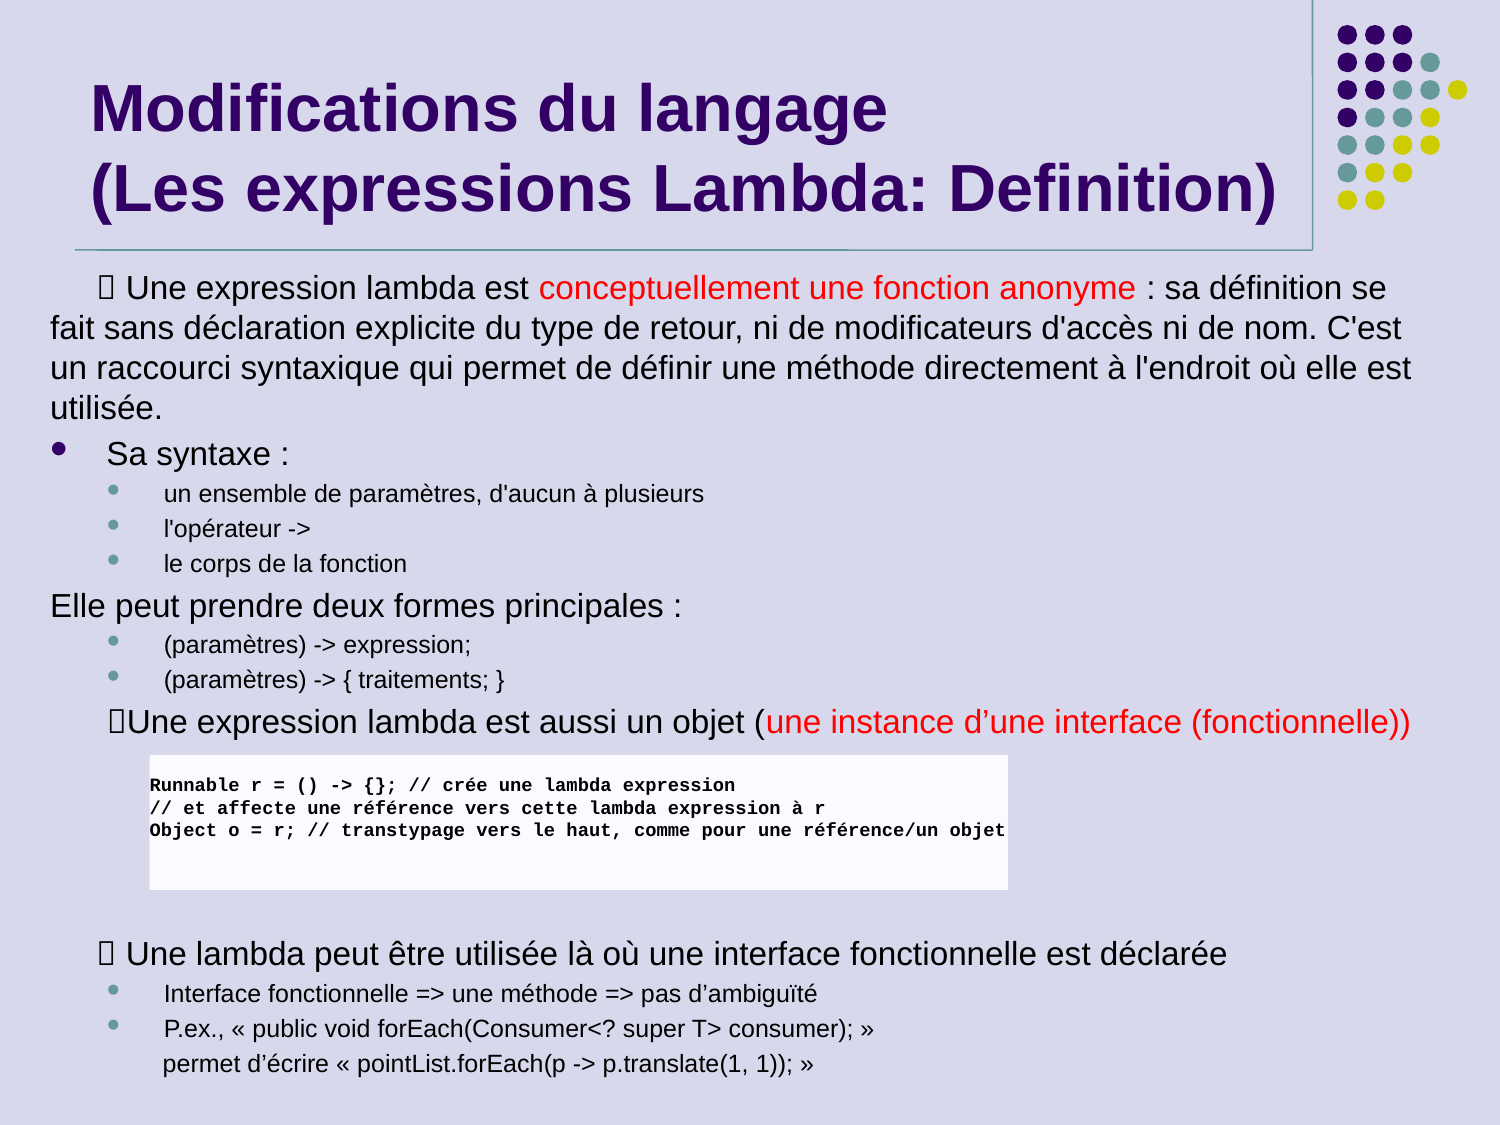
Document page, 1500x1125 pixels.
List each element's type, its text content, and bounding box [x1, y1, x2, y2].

list  Une expression lambda est conceptuellement une fonction anonyme : sa définition se fait sans déclaration explicite du type de retour, ni de modificateurs d'accès ni de nom. C'est un raccourci syntaxique qui permet de définir une méthode directement à l'endroit où elle est utilisée. Sa syntaxe : un ensemble de paramètres, d'aucun à plusieurs l'opérateur -> le corps de la fonction Elle peut prendre deux formes principales : (paramètres) -> expression; (paramètres) -> { traitements; } Une expression lambda est aussi un objet (une instance d’une interface (fonctionnelle))  Une lambda peut être utilisée là où une interface fonctionnelle est déclarée Interface fonctionnelle => une méthode => pas d’ambiguïté P.ex., « public void forEach(Consumer<? super T> consumer); » permet d’écrire « pointList.forEach(p -> p.translate(1, 1)); » [35, 258, 1443, 1125]
text_box Runnable r = () -> {}; // crée une lambda expression // et affecte une référence vers cette lambda expression à r Object o = r; // transtypage vers le haut, comme pour une référence/un objet [149, 754, 1008, 890]
title Modifications du langage (Les expressions Lambda: Definition) [75, 20, 1313, 233]
